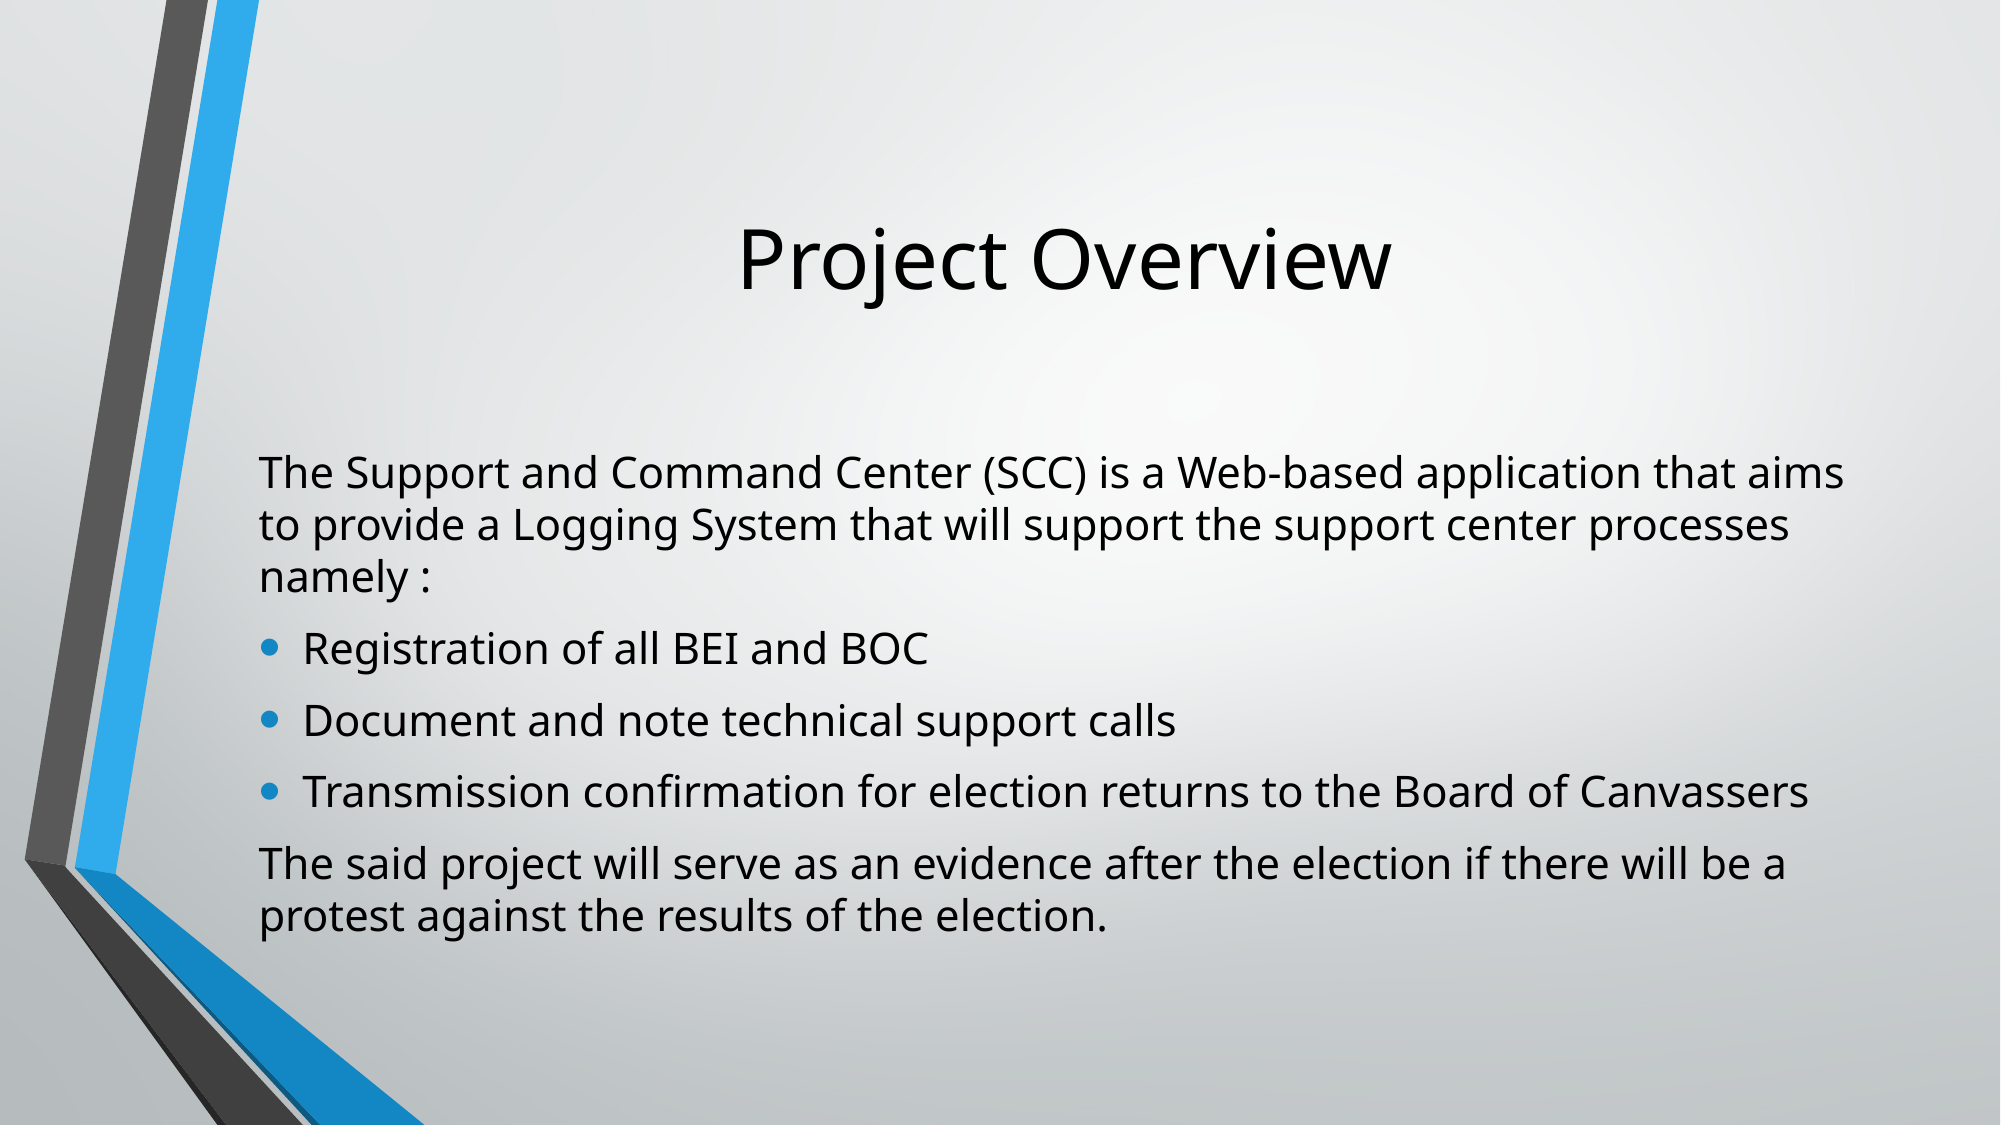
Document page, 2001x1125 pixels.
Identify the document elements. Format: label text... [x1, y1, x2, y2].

title Project Overview [243, 112, 1887, 400]
list The Support and Command Center (SCC) is a Web-based application that aims to provide a Logging System that will support the support center processes namely : Registration of all BEI and BOC Document and note technical support calls Transmission confirmation for election returns to the Board of Canvassers The said project will serve as an evidence after the election if there will be a protest against the results of the election. [243, 437, 1887, 950]
